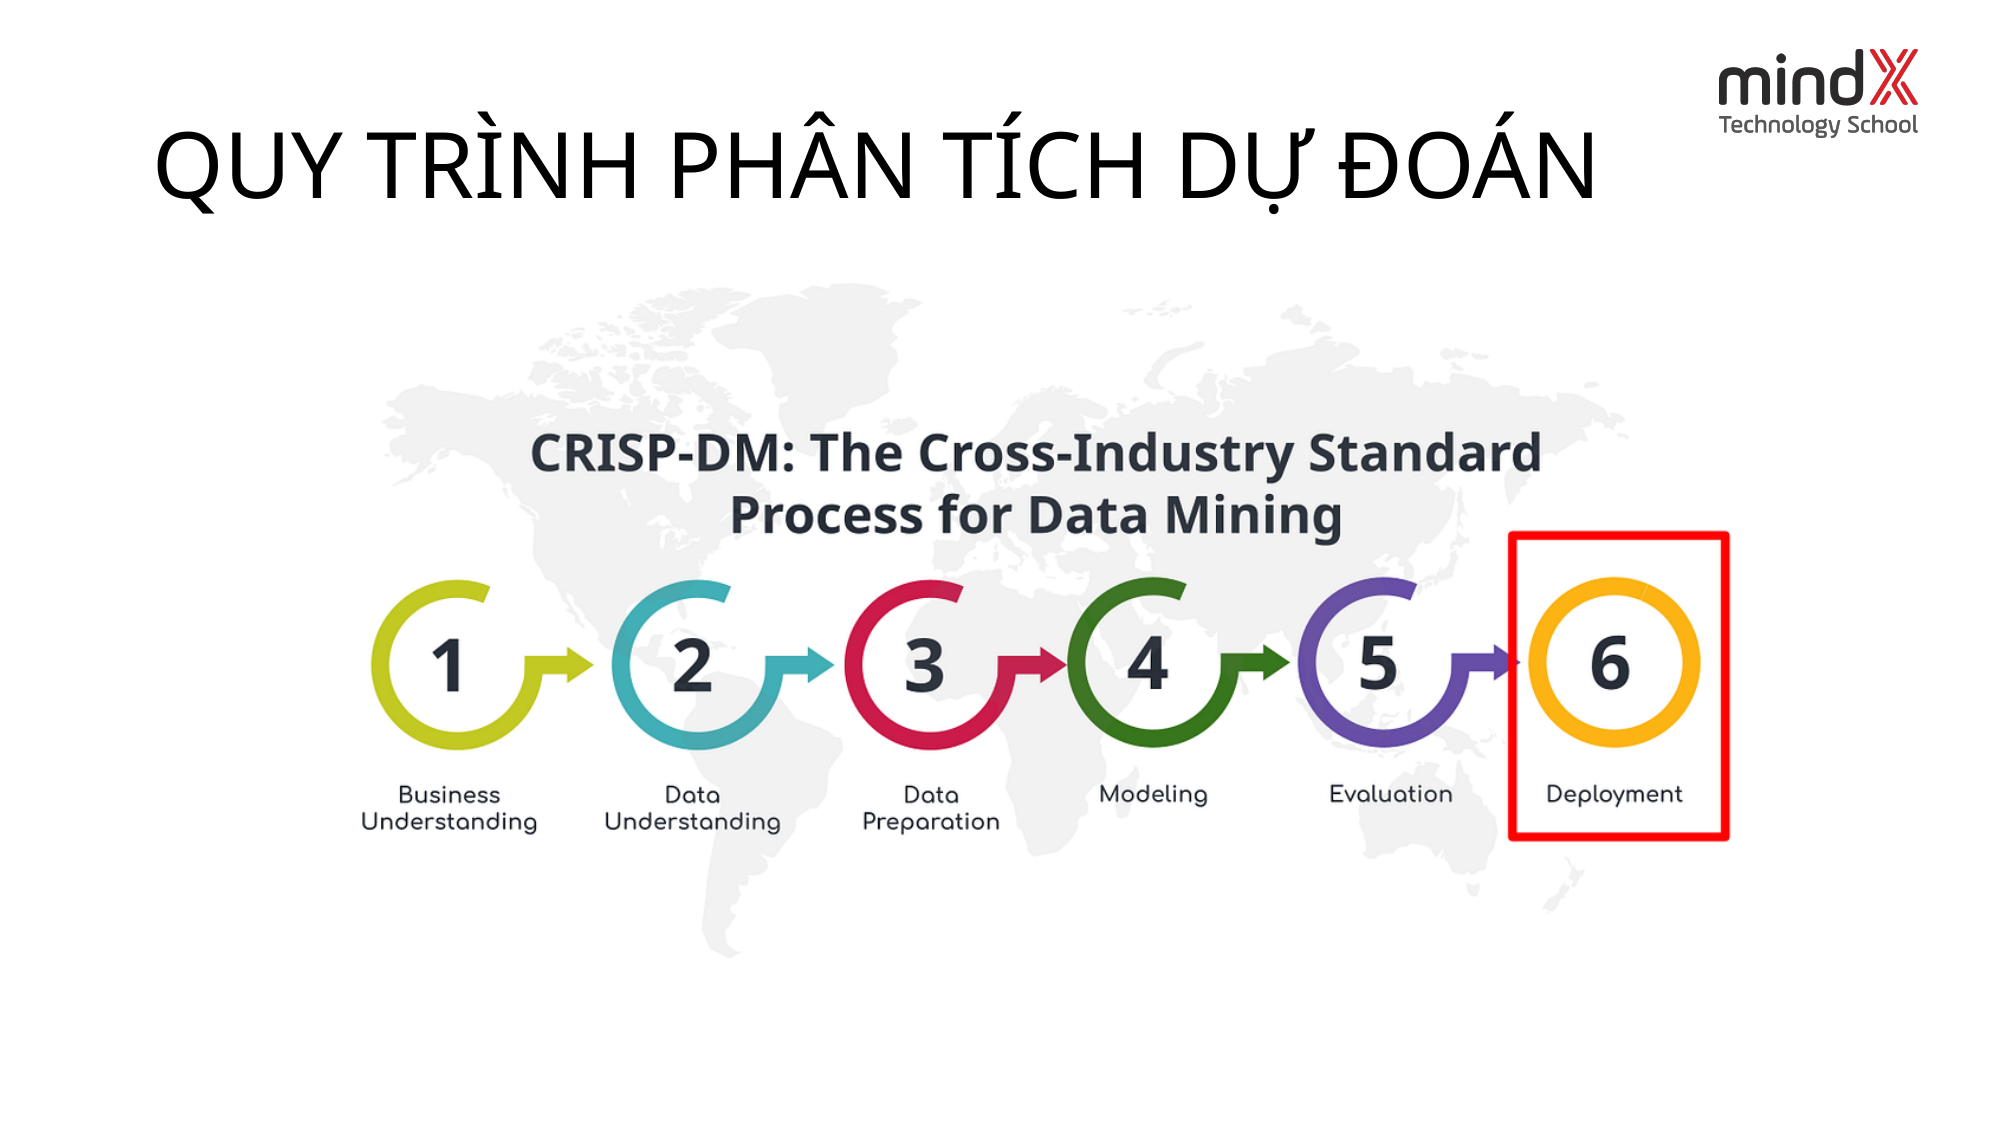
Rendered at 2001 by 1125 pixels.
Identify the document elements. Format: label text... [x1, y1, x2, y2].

title QUY TRÌNH PHÂN TÍCH DỰ ĐOÁN [137, 59, 1863, 278]
picture [328, 227, 1748, 1027]
picture [1719, 49, 1918, 138]
